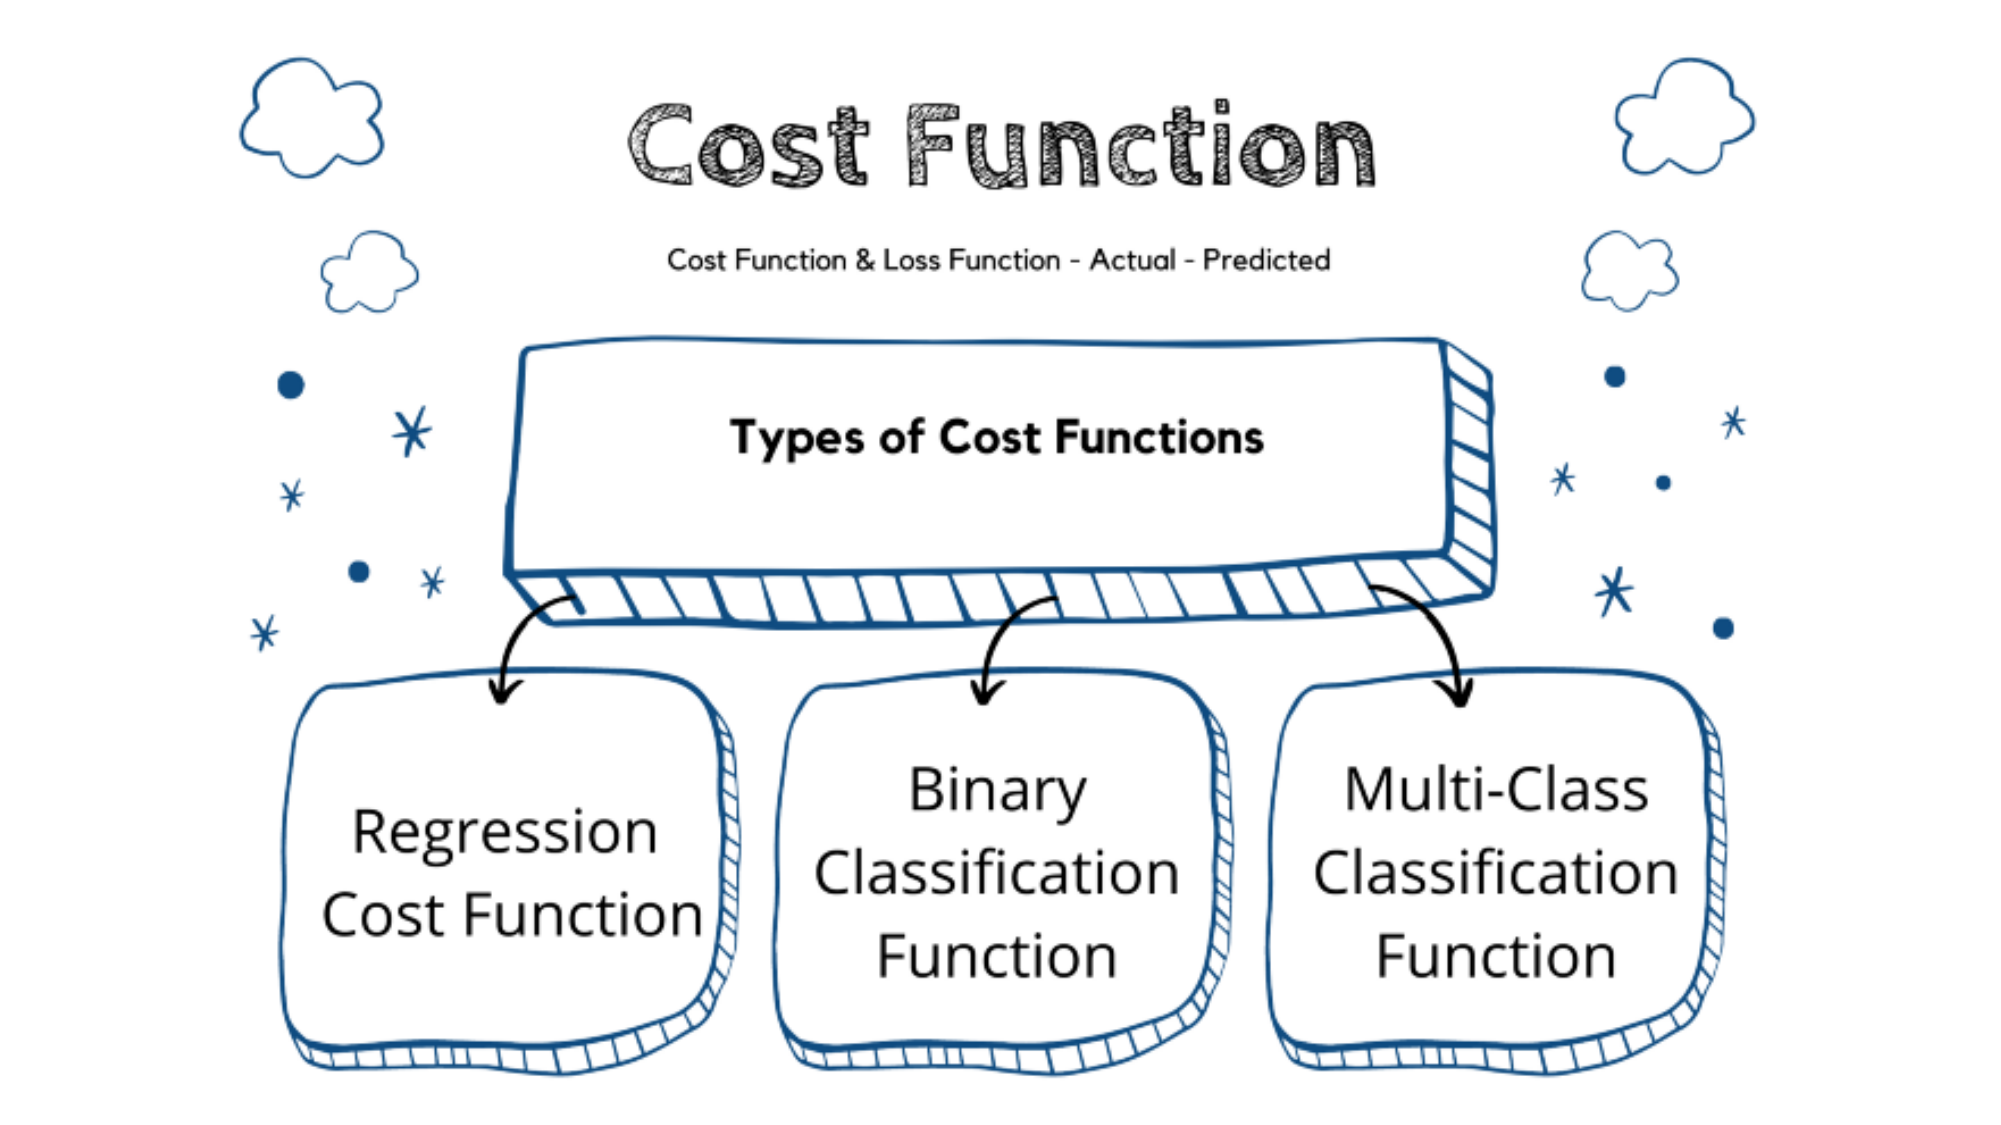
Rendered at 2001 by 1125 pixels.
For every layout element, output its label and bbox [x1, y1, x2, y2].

picture [208, 3, 1798, 1125]
